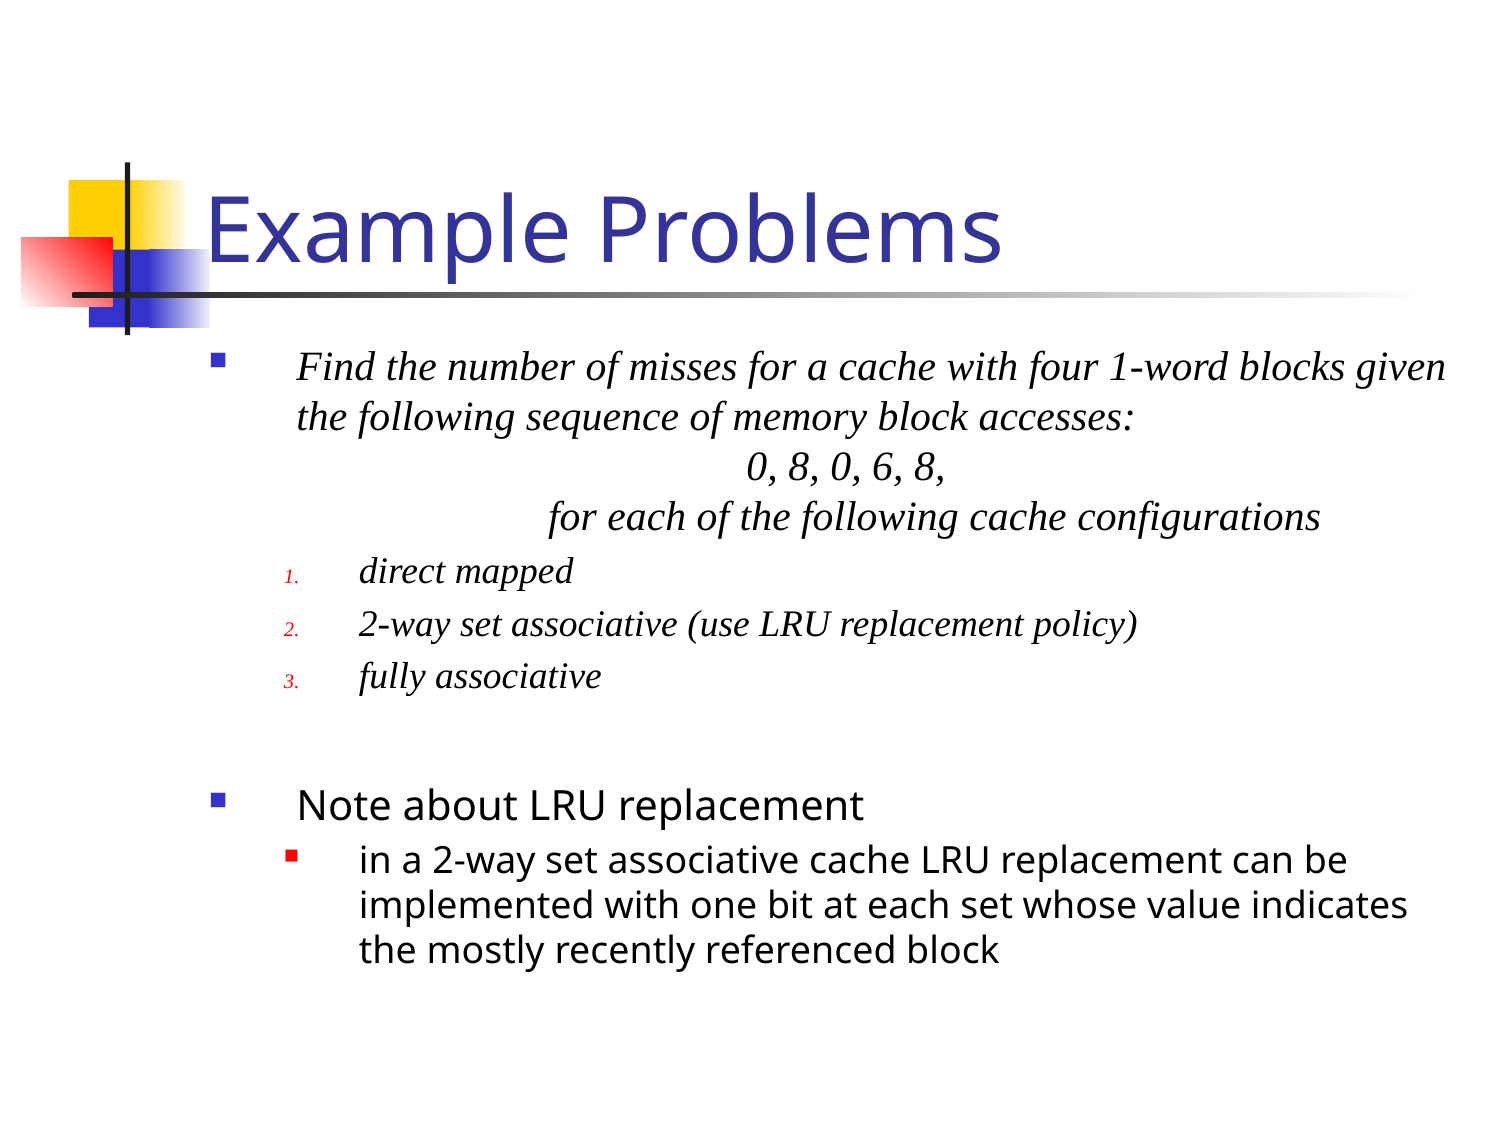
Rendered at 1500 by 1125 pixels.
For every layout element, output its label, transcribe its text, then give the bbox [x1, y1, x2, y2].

title Example Problems [188, 101, 1468, 289]
list Find the number of misses for a cache with four 1-word blocks given the following sequence of memory block accesses: 0, 8, 0, 6, 8, for each of the following cache configurations direct mapped 2-way set associative (use LRU replacement policy) fully associative Note about LRU replacement in a 2-way set associative cache LRU replacement can be implemented with one bit at each set whose value indicates the mostly recently referenced block [193, 331, 1469, 1006]
